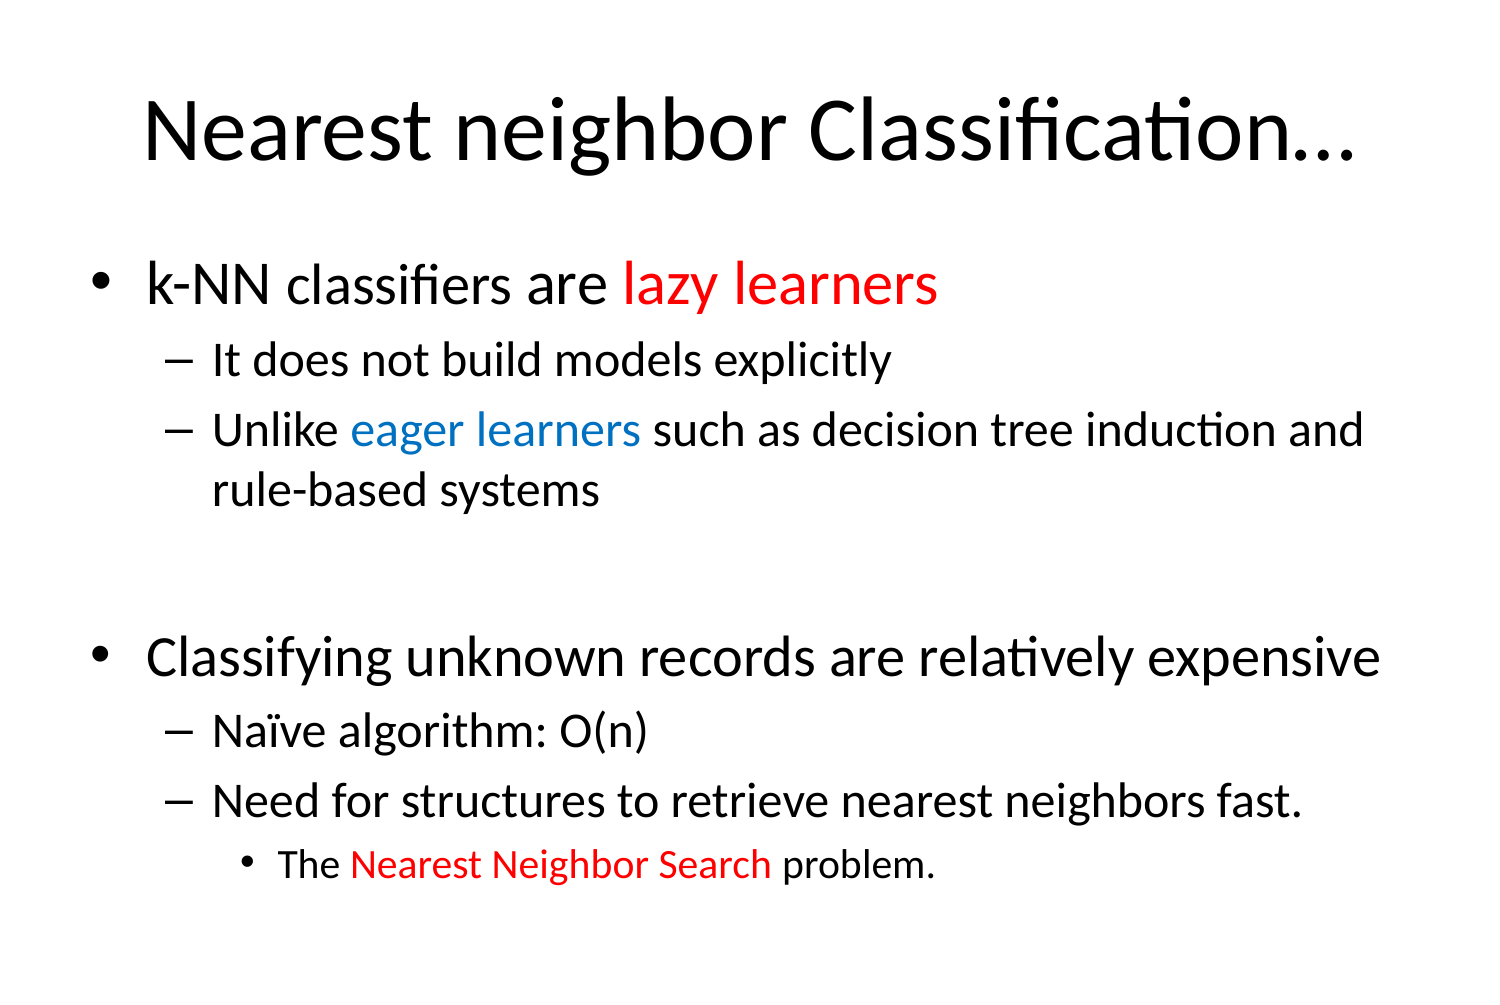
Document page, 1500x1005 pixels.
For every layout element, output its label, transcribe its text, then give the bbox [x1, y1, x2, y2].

title Nearest neighbor Classification… [75, 40, 1425, 208]
list k-NN classifiers are lazy learners It does not build models explicitly Unlike eager learners such as decision tree induction and rule-based systems Classifying unknown records are relatively expensive Naïve algorithm: O(n) Need for structures to retrieve nearest neighbors fast. The Nearest Neighbor Search problem. [75, 234, 1450, 965]
